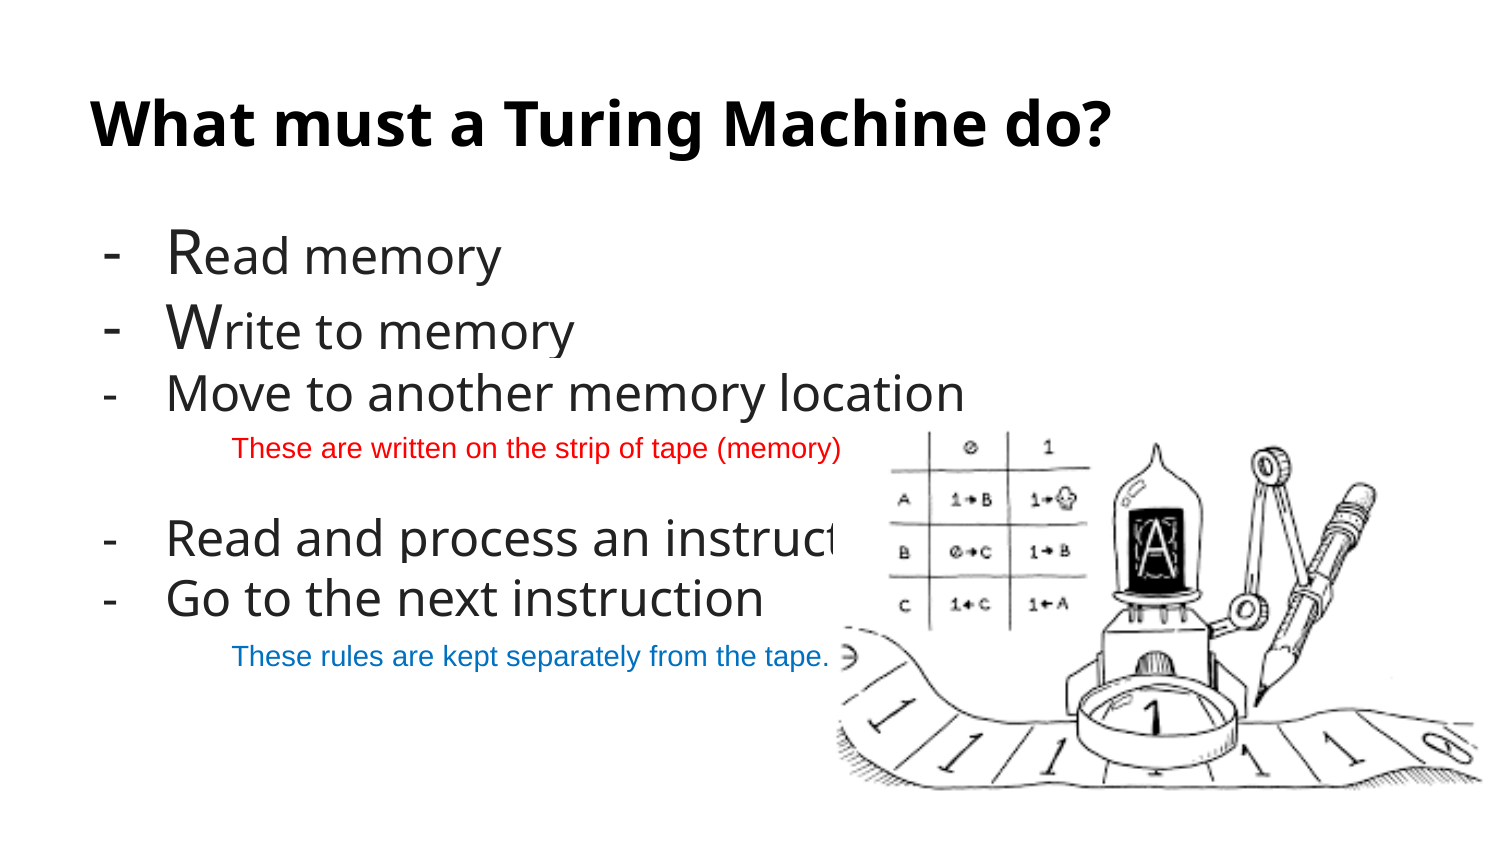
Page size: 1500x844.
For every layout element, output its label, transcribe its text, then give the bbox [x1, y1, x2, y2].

title What must a Turing Machine do? [75, 33, 1425, 175]
picture [832, 426, 1487, 793]
list Read memory Write to memory Move to another memory location Read and process an instruction Go to the next instruction [75, 196, 1425, 808]
text_box These are written on the strip of tape (memory) [216, 422, 858, 473]
text_box These rules are kept separately from the tape. [216, 630, 827, 681]
